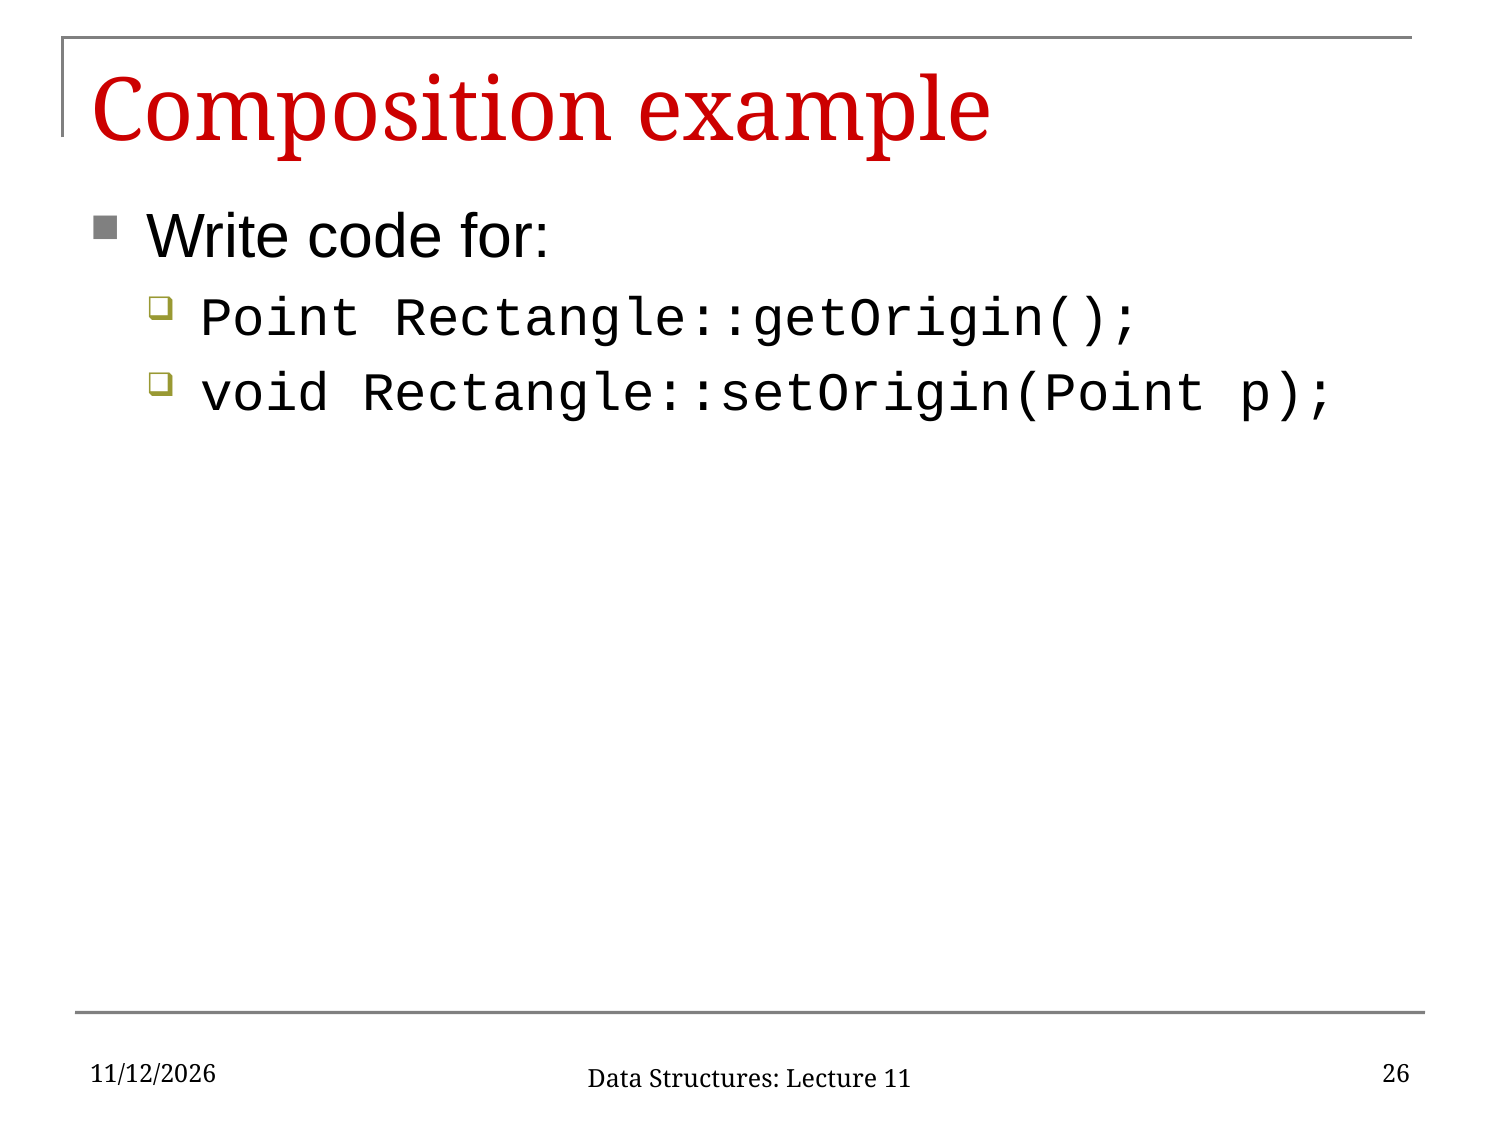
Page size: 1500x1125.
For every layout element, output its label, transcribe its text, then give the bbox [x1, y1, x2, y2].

slide_number 26 [1074, 1023, 1426, 1100]
footer Data Structures: Lecture 11 [512, 1024, 988, 1101]
list Write code for: Point Rectangle::getOrigin(); void Rectangle::setOrigin(Point p); [75, 187, 1425, 1006]
title Composition example [75, 45, 1425, 163]
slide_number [74, 1023, 426, 1100]
